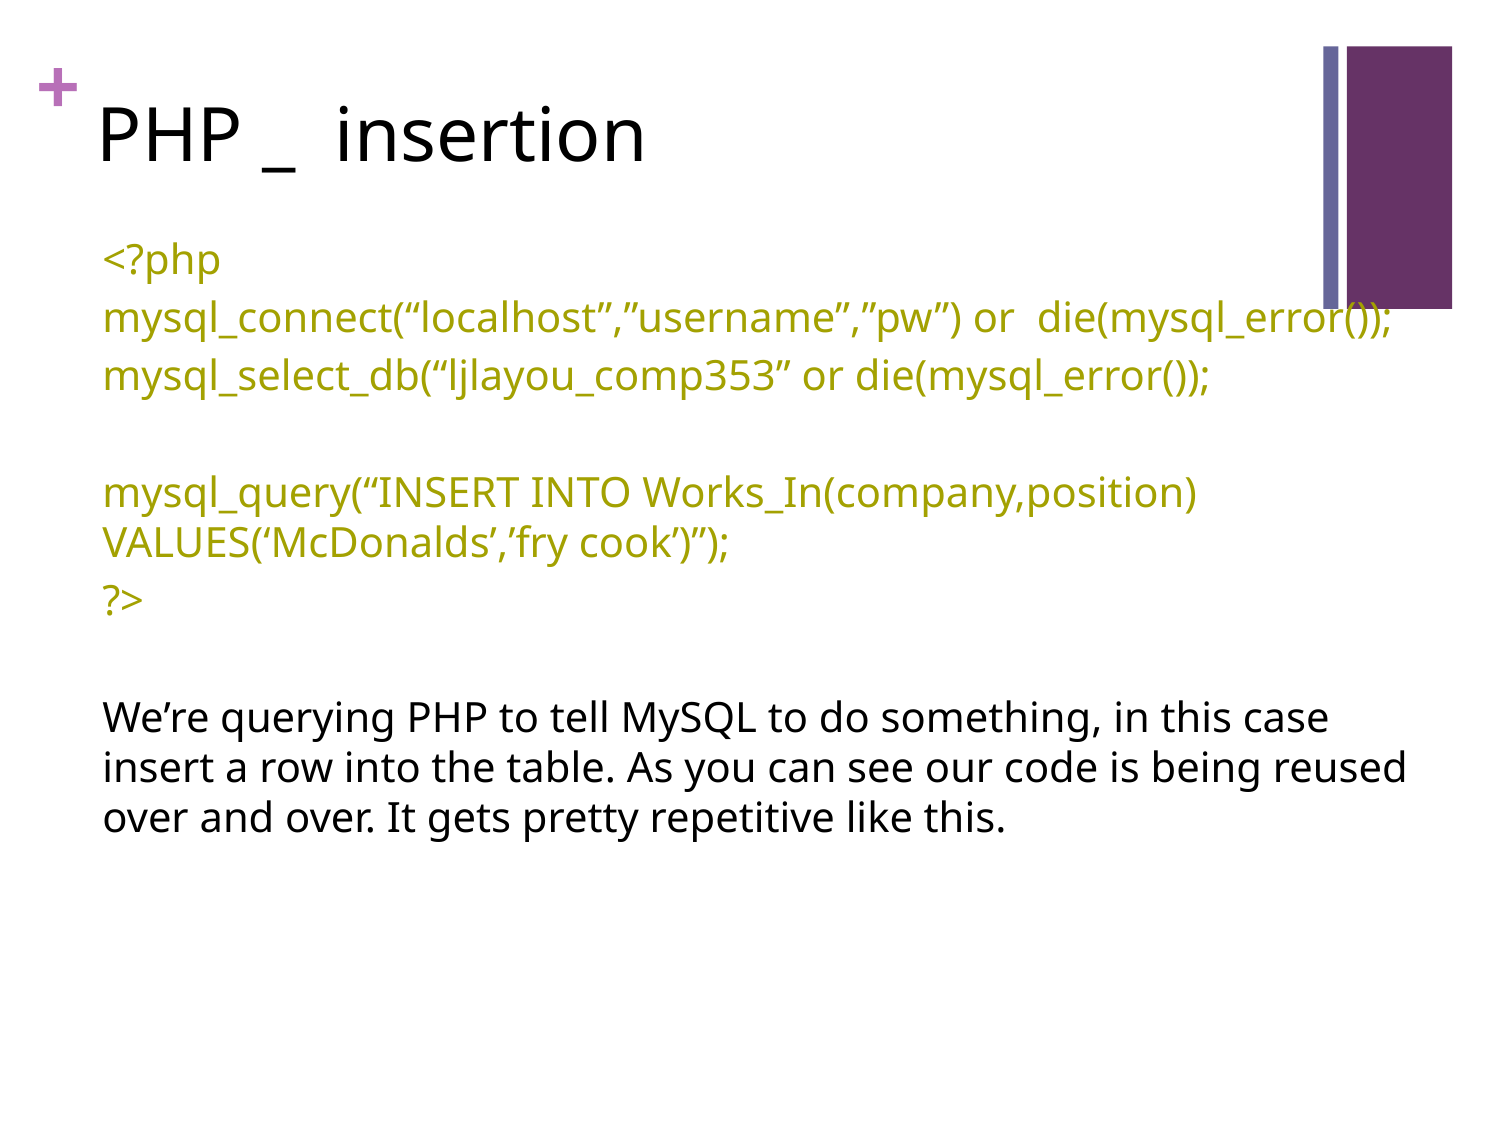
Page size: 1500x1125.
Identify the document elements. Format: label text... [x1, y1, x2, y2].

text_box <?php mysql_connect(“localhost”,”username”,”pw”) or die(mysql_error()); mysql_select_db(“ljlayou_comp353” or die(mysql_error()); mysql_query(“INSERT INTO Works_In(company,position) VALUES(‘McDonalds’,’fry cook’)”); ?> We’re querying PHP to tell MySQL to do something, in this case insert a row into the table. As you can see our code is being reused over and over. It gets pretty repetitive like this. [87, 224, 1438, 1025]
title PHP _ insertion [81, 79, 1322, 263]
